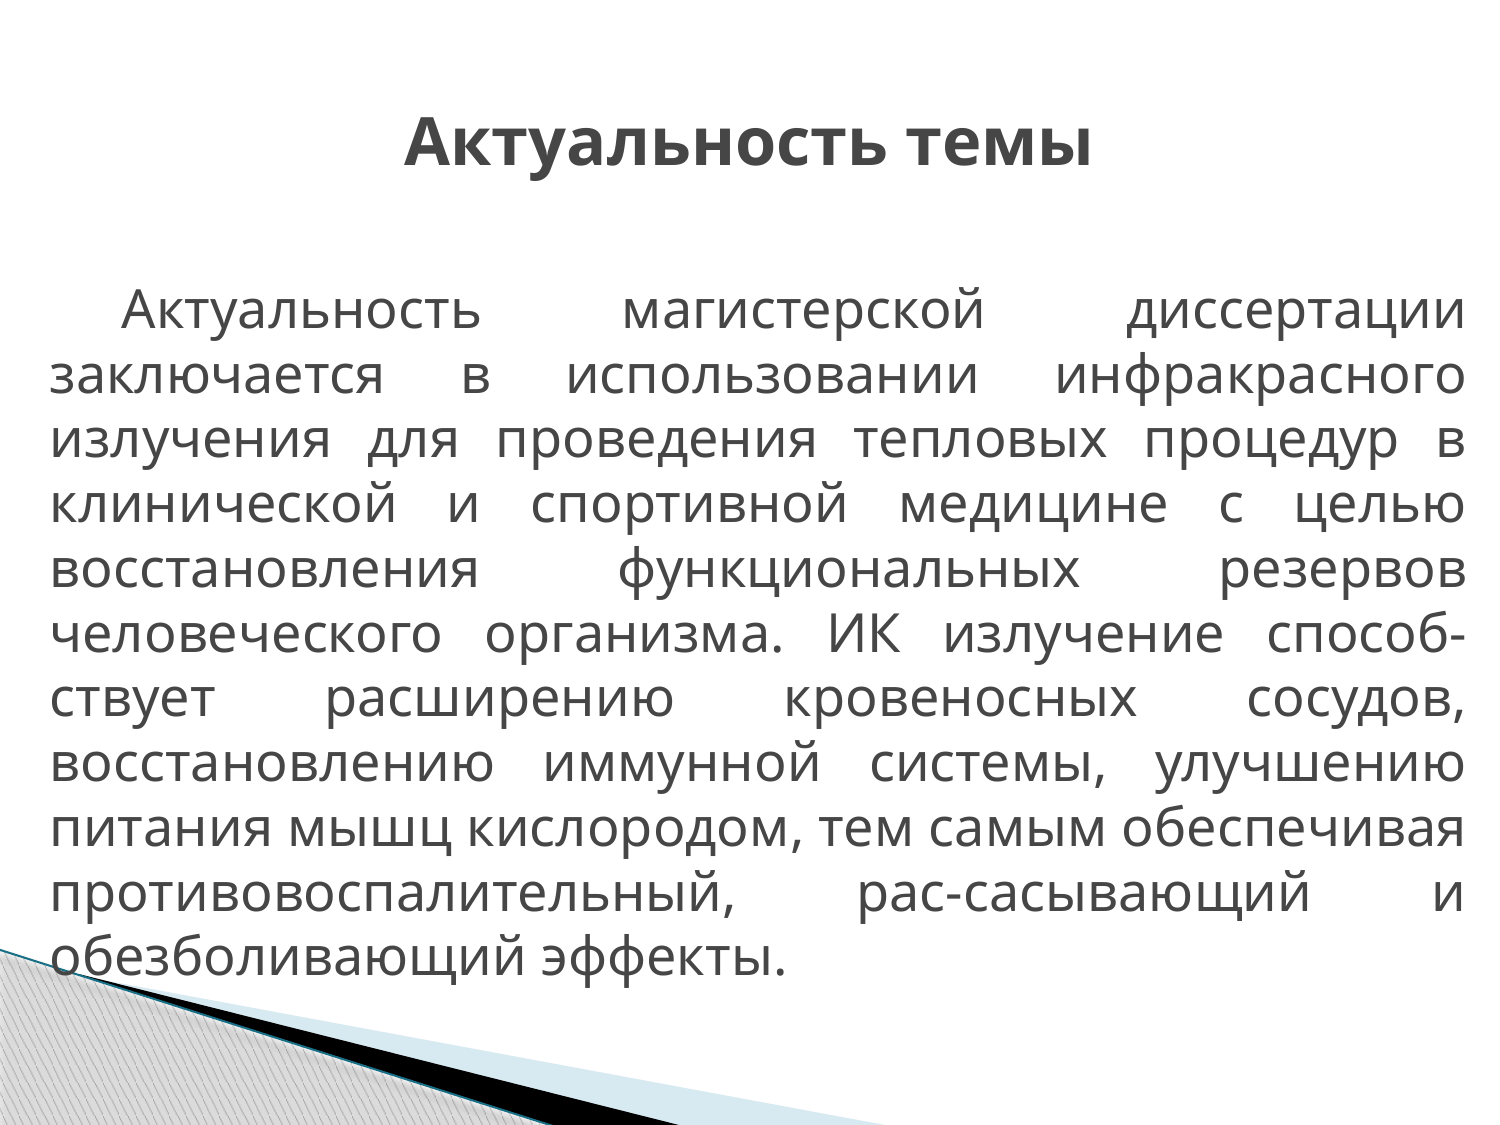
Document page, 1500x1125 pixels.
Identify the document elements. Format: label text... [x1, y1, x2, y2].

title Актуальность темы [75, 45, 1425, 233]
list Актуальность магистерской диссертации заключается в использовании инфракрасного излучения для проведения тепловых процедур в клинической и спортивной медицине с целью восстановления функциональных резервов человеческого организма. ИК излучение способ-ствует расширению кровеносных сосудов, восстановлению иммунной системы, улучшению питания мышц кислородом, тем самым обеспечивая противовоспалительный, рас-сасывающий и обезболивающий эффекты. [17, 267, 1483, 1000]
